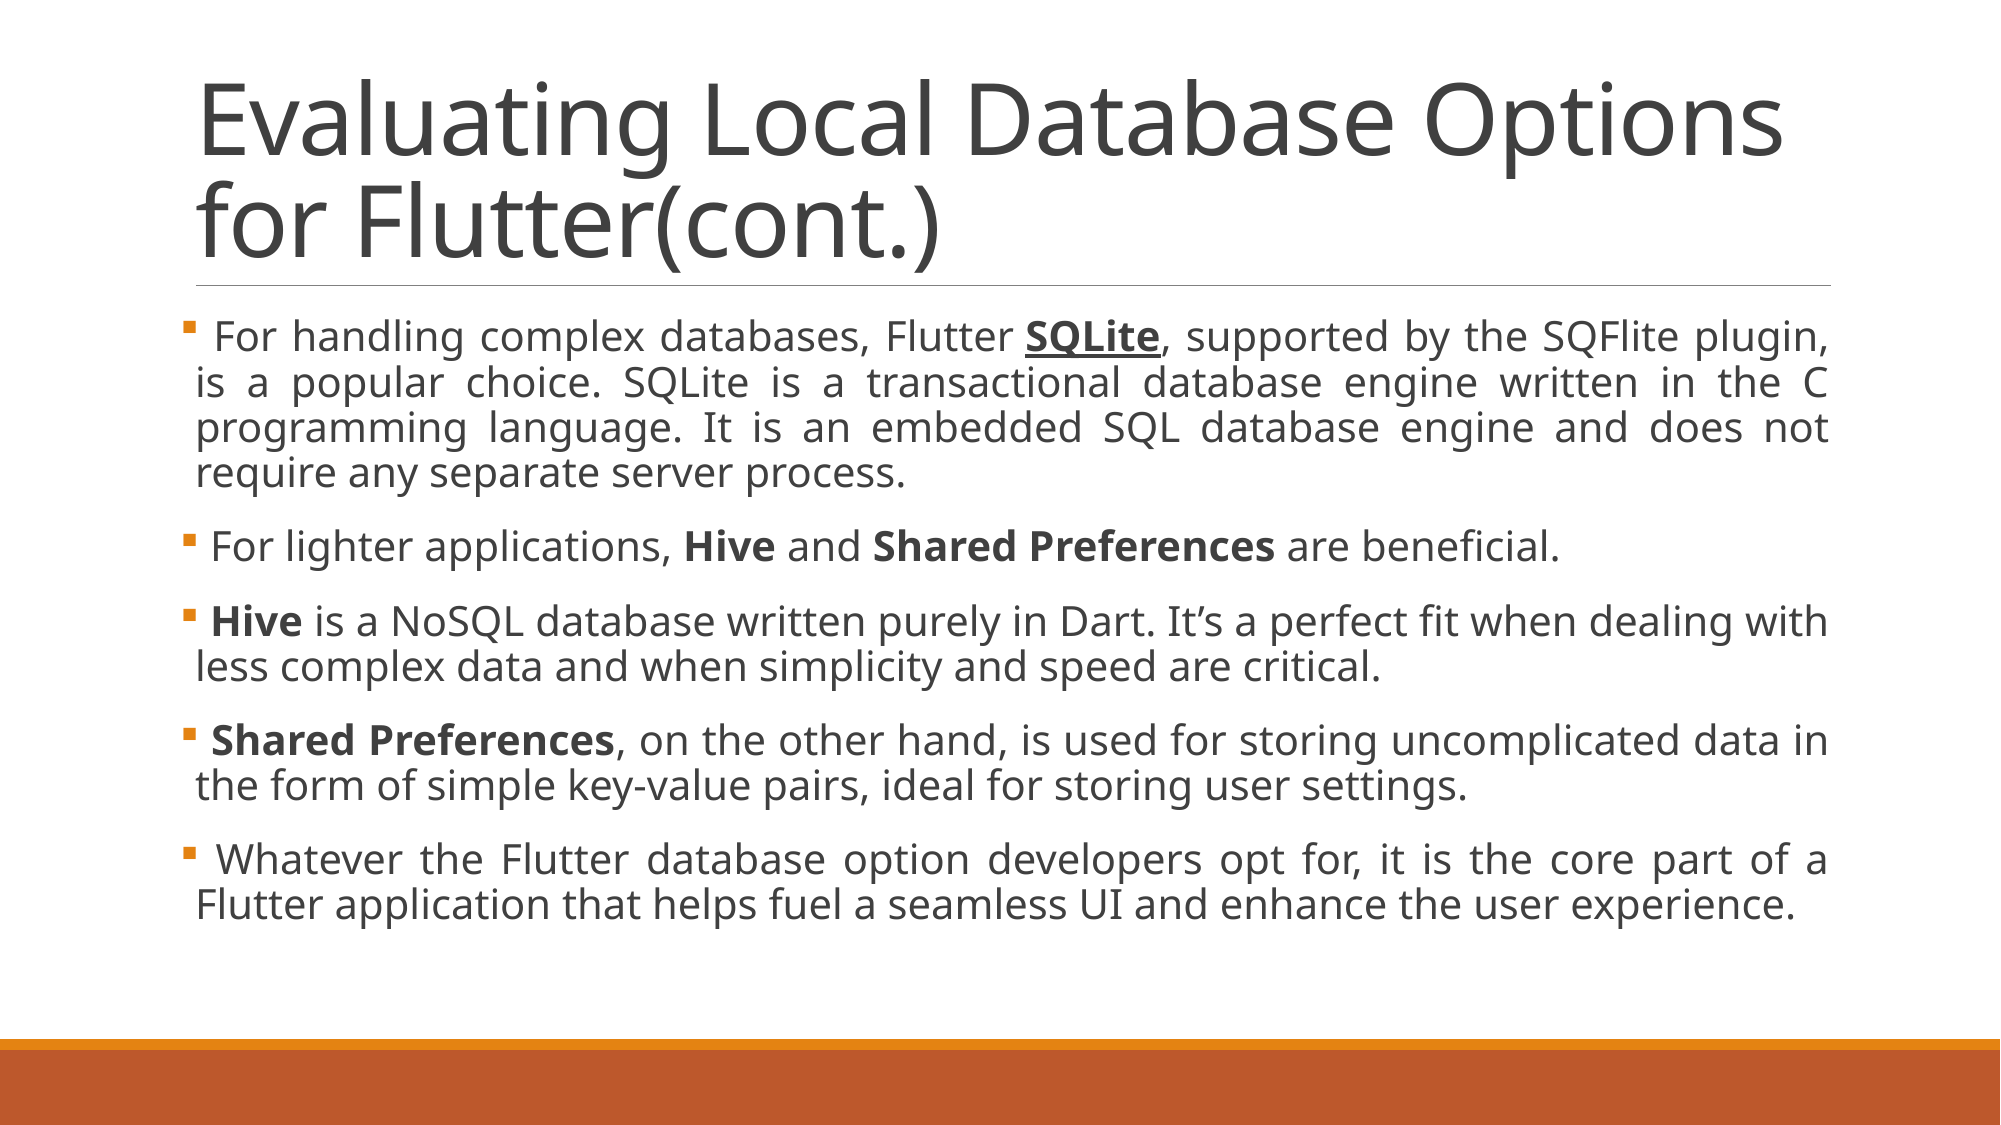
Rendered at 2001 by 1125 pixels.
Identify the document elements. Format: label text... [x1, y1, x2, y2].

title Evaluating Local Database Options for Flutter(cont.) [180, 47, 1830, 285]
list For handling complex databases, Flutter SQLite, supported by the SQFlite plugin, is a popular choice. SQLite is a transactional database engine written in the C programming language. It is an embedded SQL database engine and does not require any separate server process. For lighter applications, Hive and Shared Preferences are beneficial. Hive is a NoSQL database written purely in Dart. It’s a perfect fit when dealing with less complex data and when simplicity and speed are critical. Shared Preferences, on the other hand, is used for storing uncomplicated data in the form of simple key-value pairs, ideal for storing user settings. Whatever the Flutter database option developers opt for, it is the core part of a Flutter application that helps fuel a seamless UI and enhance the user experience. [180, 302, 1830, 963]
